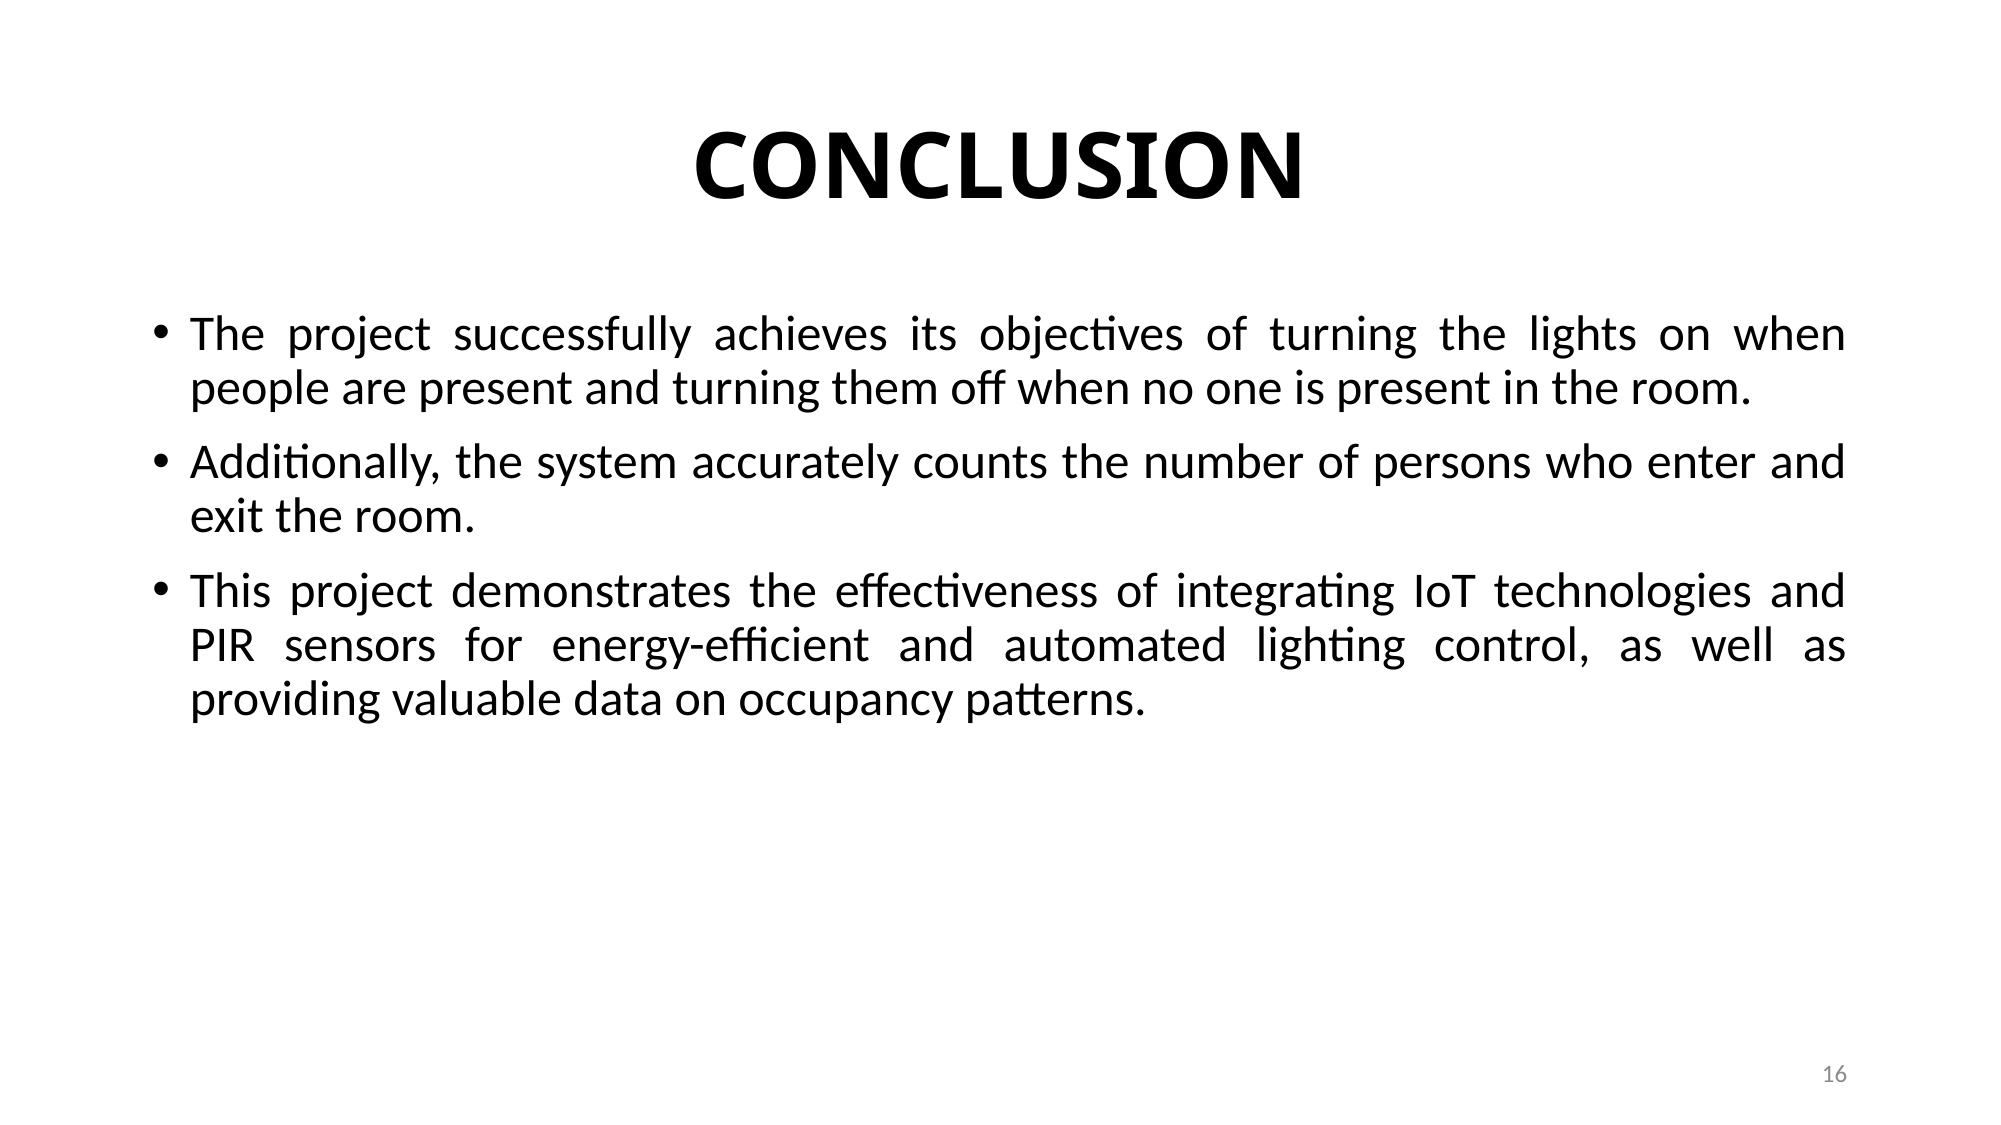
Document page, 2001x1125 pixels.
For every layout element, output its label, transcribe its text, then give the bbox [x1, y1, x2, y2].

list The project successfully achieves its objectives of turning the lights on when people are present and turning them off when no one is present in the room. Additionally, the system accurately counts the number of persons who enter and exit the room. This project demonstrates the effectiveness of integrating IoT technologies and PIR sensors for energy-efficient and automated lighting control, as well as providing valuable data on occupancy patterns. [137, 299, 1863, 1014]
slide_number 16 [1412, 1042, 1863, 1103]
title CONCLUSION [137, 59, 1863, 278]
